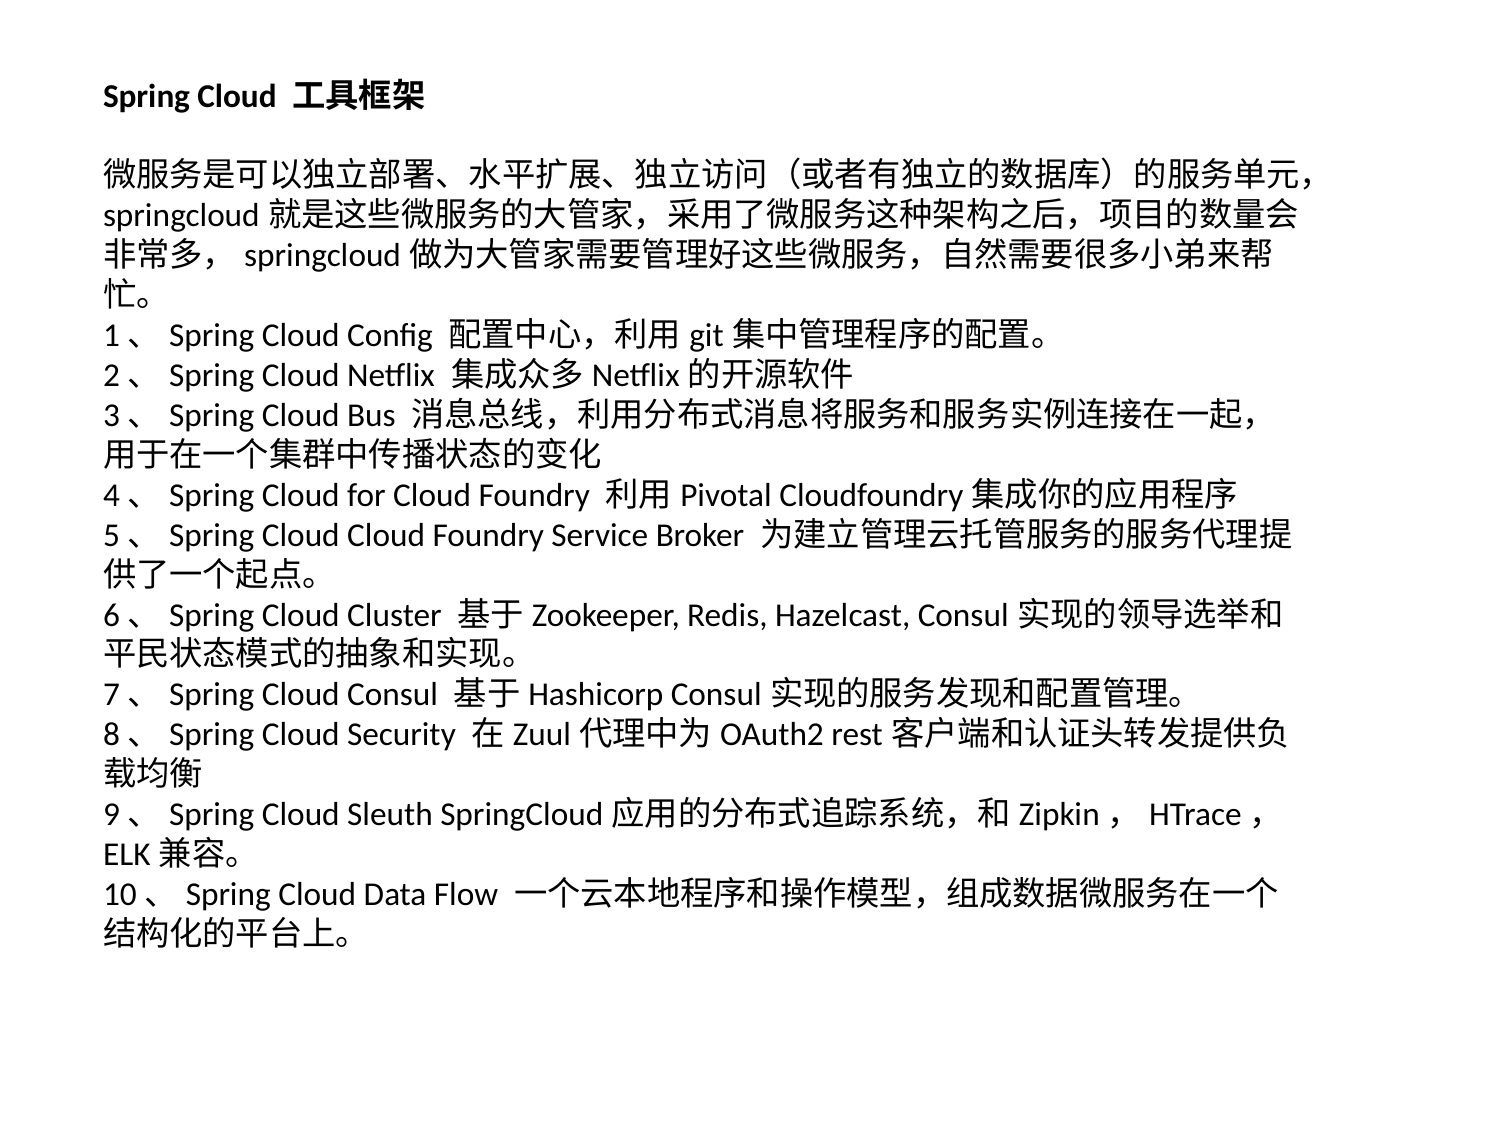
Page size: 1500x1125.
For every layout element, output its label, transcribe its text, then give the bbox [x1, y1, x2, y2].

text_box Spring Cloud 工具框架 微服务是可以独立部署、水平扩展、独立访问（或者有独立的数据库）的服务单元，springcloud就是这些微服务的大管家，采用了微服务这种架构之后，项目的数量会非常多，springcloud做为大管家需要管理好这些微服务，自然需要很多小弟来帮忙。 1、Spring Cloud Config 配置中心，利用git集中管理程序的配置。 2、Spring Cloud Netflix 集成众多Netflix的开源软件 3、Spring Cloud Bus 消息总线，利用分布式消息将服务和服务实例连接在一起，用于在一个集群中传播状态的变化 4、Spring Cloud for Cloud Foundry 利用Pivotal Cloudfoundry集成你的应用程序 5、Spring Cloud Cloud Foundry Service Broker 为建立管理云托管服务的服务代理提供了一个起点。 6、Spring Cloud Cluster 基于Zookeeper, Redis, Hazelcast, Consul实现的领导选举和平民状态模式的抽象和实现。 7、Spring Cloud Consul 基于Hashicorp Consul实现的服务发现和配置管理。 8、Spring Cloud Security 在Zuul代理中为OAuth2 rest客户端和认证头转发提供负载均衡 9、Spring Cloud Sleuth SpringCloud应用的分布式追踪系统，和Zipkin，HTrace，ELK兼容。 10、Spring Cloud Data Flow 一个云本地程序和操作模型，组成数据微服务在一个结构化的平台上。 [88, 66, 1317, 1000]
